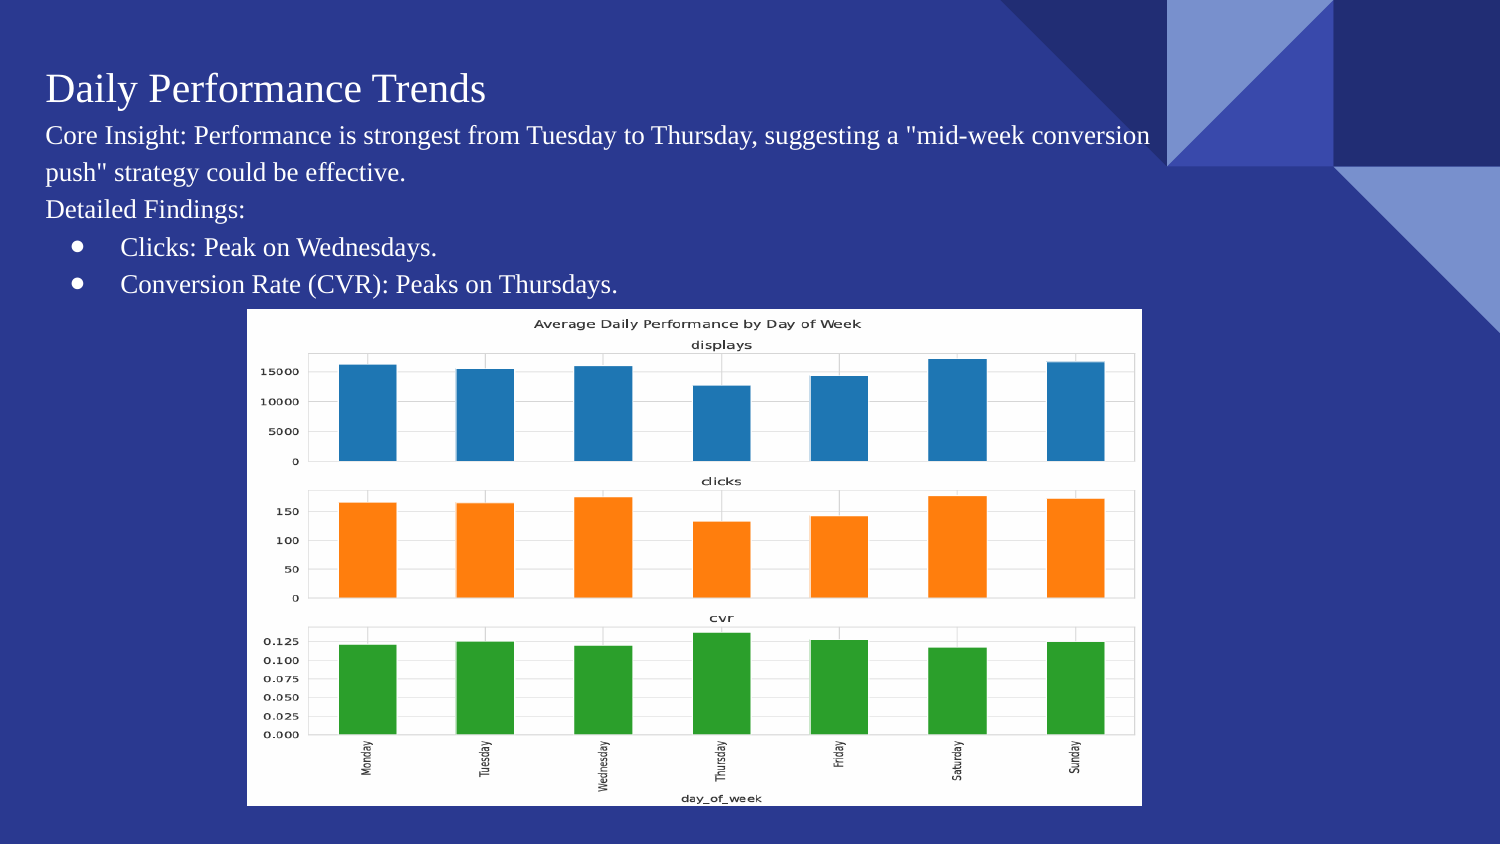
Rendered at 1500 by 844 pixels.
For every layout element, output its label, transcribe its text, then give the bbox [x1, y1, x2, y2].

picture [247, 309, 1143, 807]
text_box Core Insight: Performance is strongest from Tuesday to Thursday, suggesting a "mid-week conversion push" strategy could be effective. Detailed Findings: Clicks: Peak on Wednesdays. Conversion Rate (CVR): Peaks on Thursdays. [30, 97, 1185, 310]
title Daily Performance Trends [30, 30, 1142, 97]
